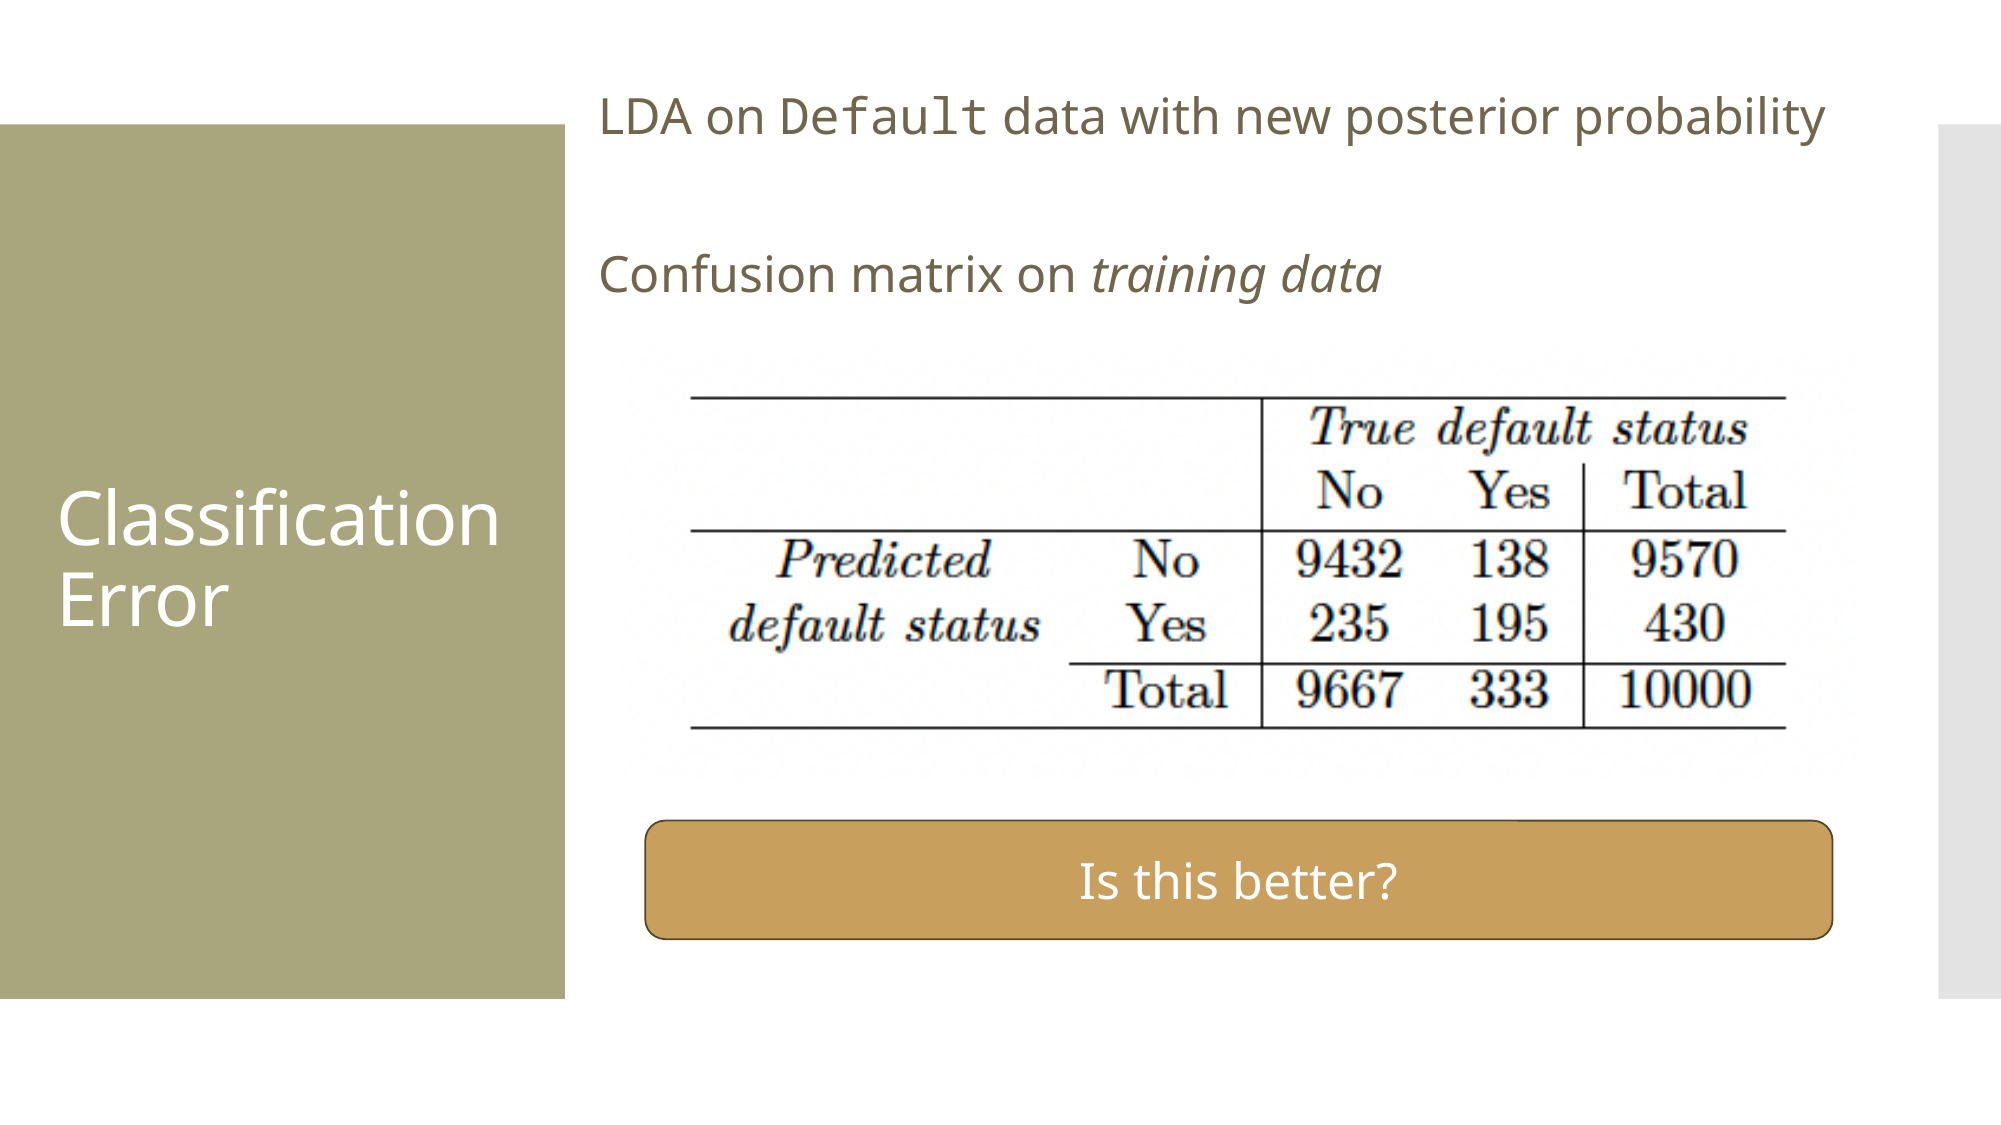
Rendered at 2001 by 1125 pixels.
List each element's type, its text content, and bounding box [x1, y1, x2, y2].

text_box Is this better? [644, 819, 1834, 941]
list LDA on Default data with new posterior probability Confusion matrix on training data [583, 83, 1959, 1125]
picture [617, 343, 1860, 782]
title Classification Error [41, 184, 525, 940]
